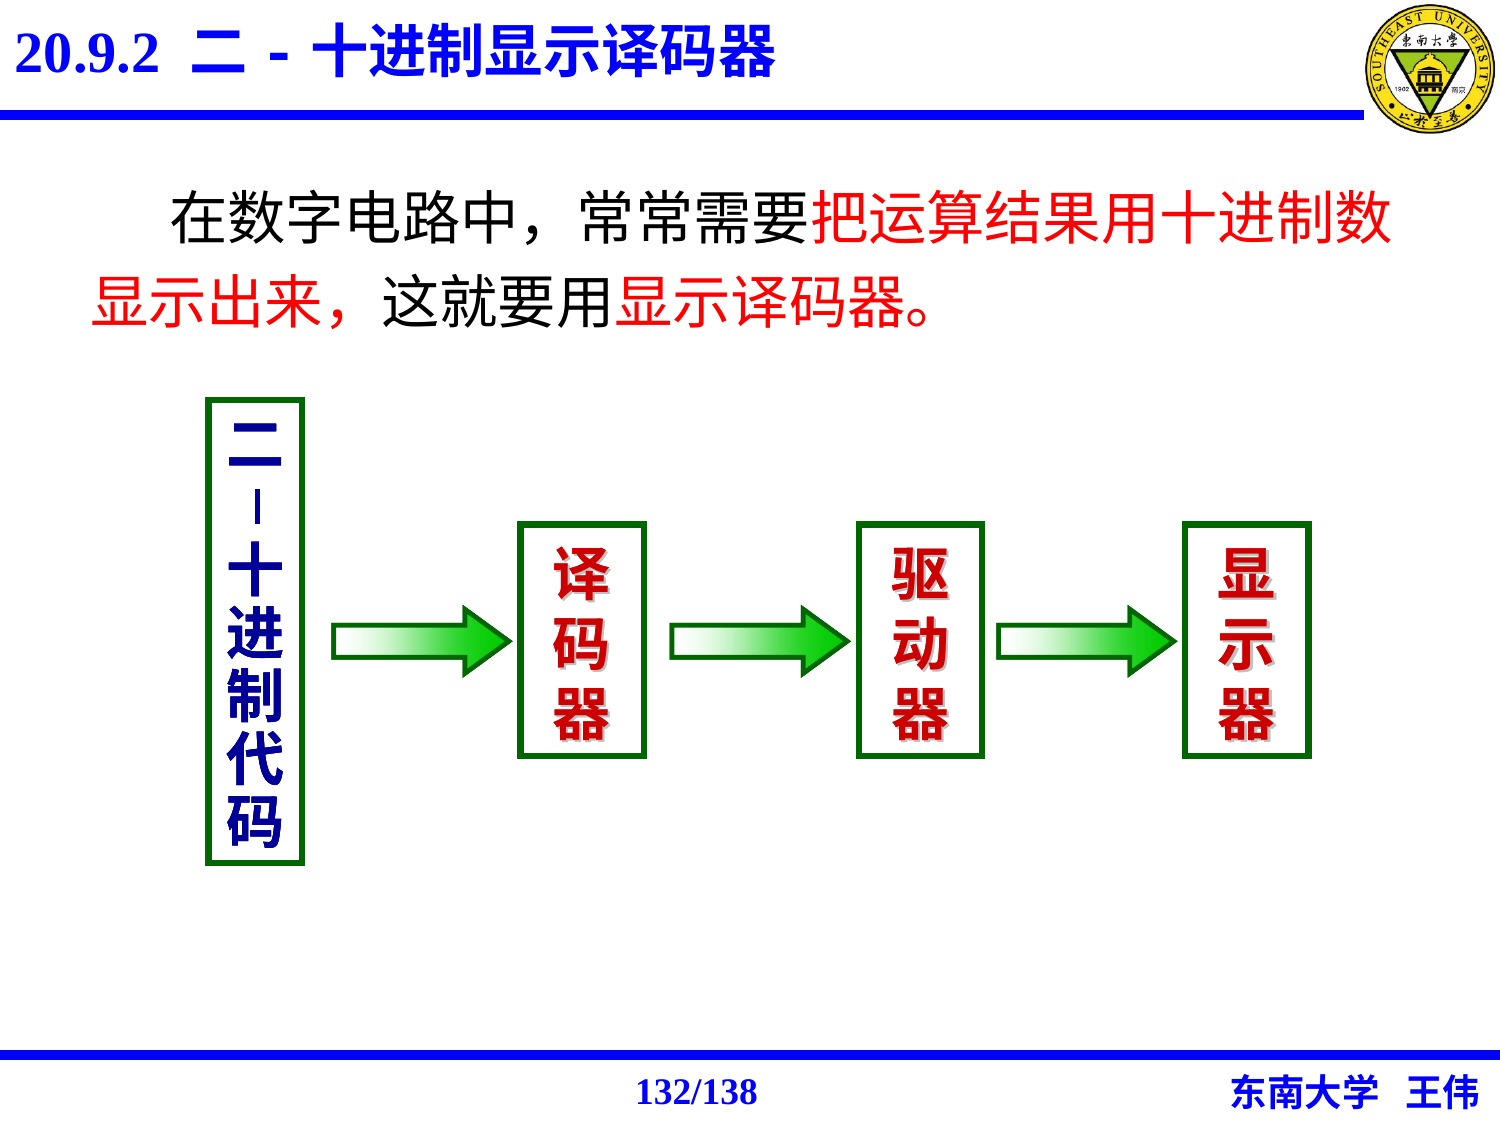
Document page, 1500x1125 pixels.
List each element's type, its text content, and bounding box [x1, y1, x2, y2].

picture [205, 397, 1314, 869]
text_box 在数字电路中，常常需要把运算结果用十进制数显示出来，这就要用显示译码器。 [75, 159, 1464, 343]
picture [1360, 0, 1500, 138]
text_box 20.9.2 二-十进制显示译码器 [0, 14, 974, 140]
